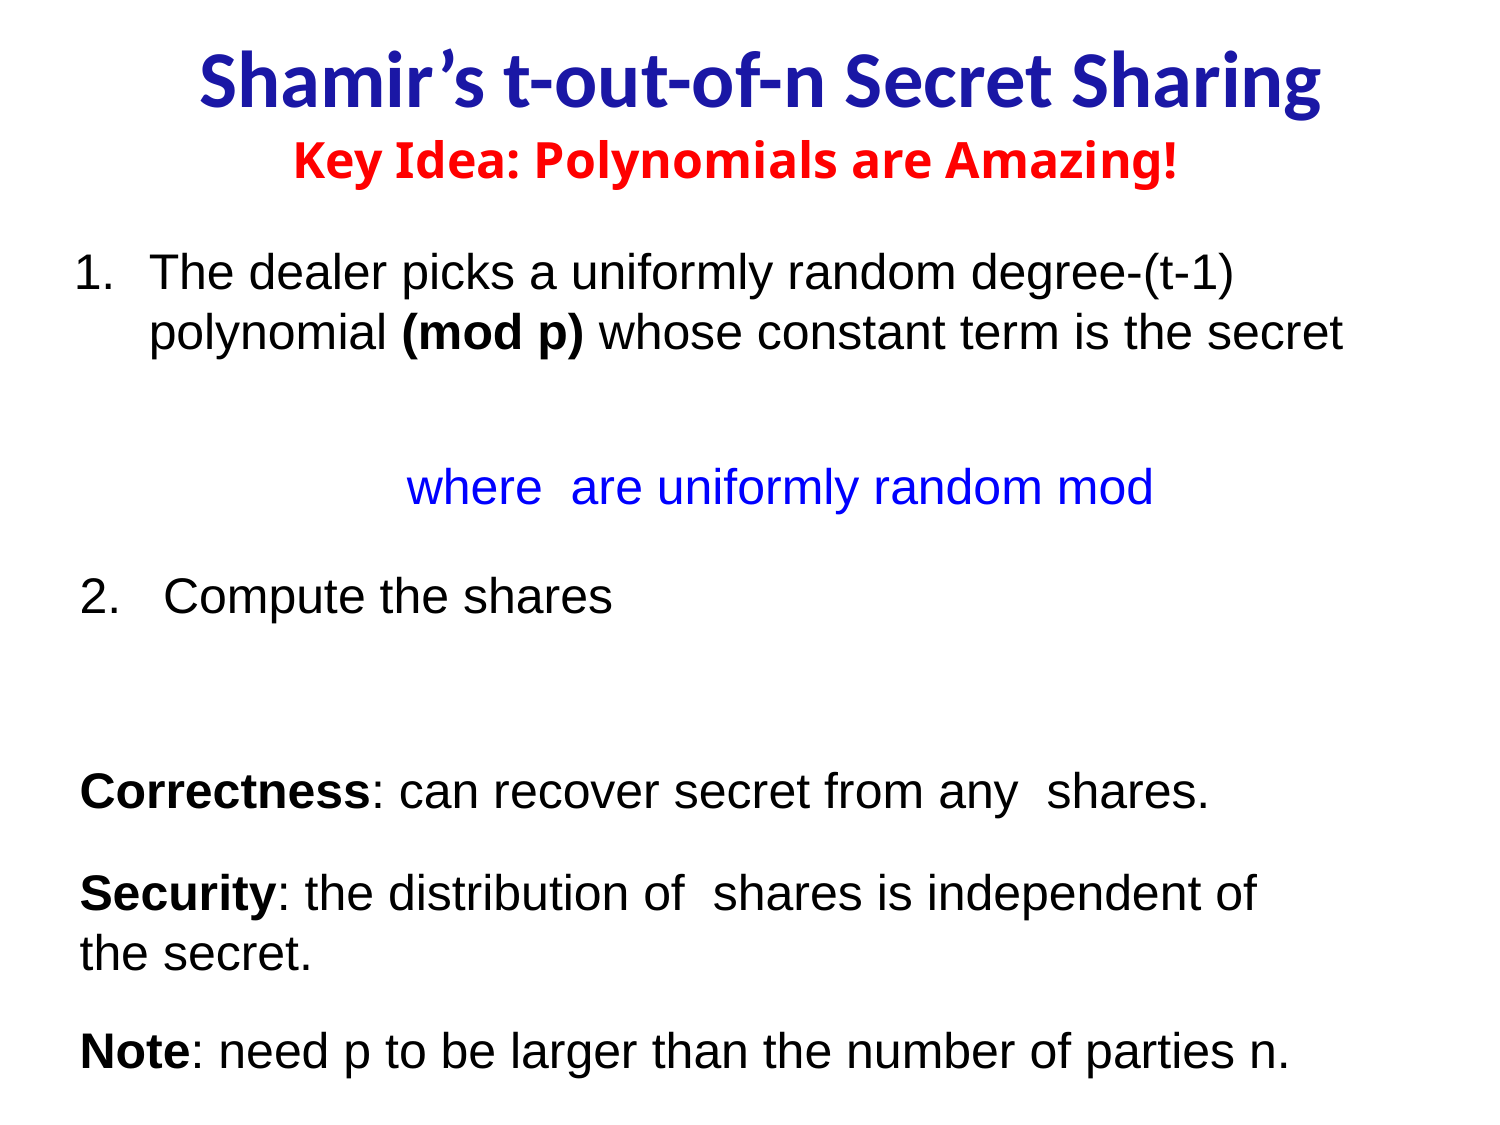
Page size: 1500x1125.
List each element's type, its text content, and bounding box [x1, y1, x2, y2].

text_box Key Idea: Polynomials are Amazing! [277, 127, 1341, 190]
title Shamir’s t-out-of-n Secret Sharing [0, 19, 1500, 132]
text_box Note: need p to be larger than the number of parties n. [64, 1011, 1341, 1087]
